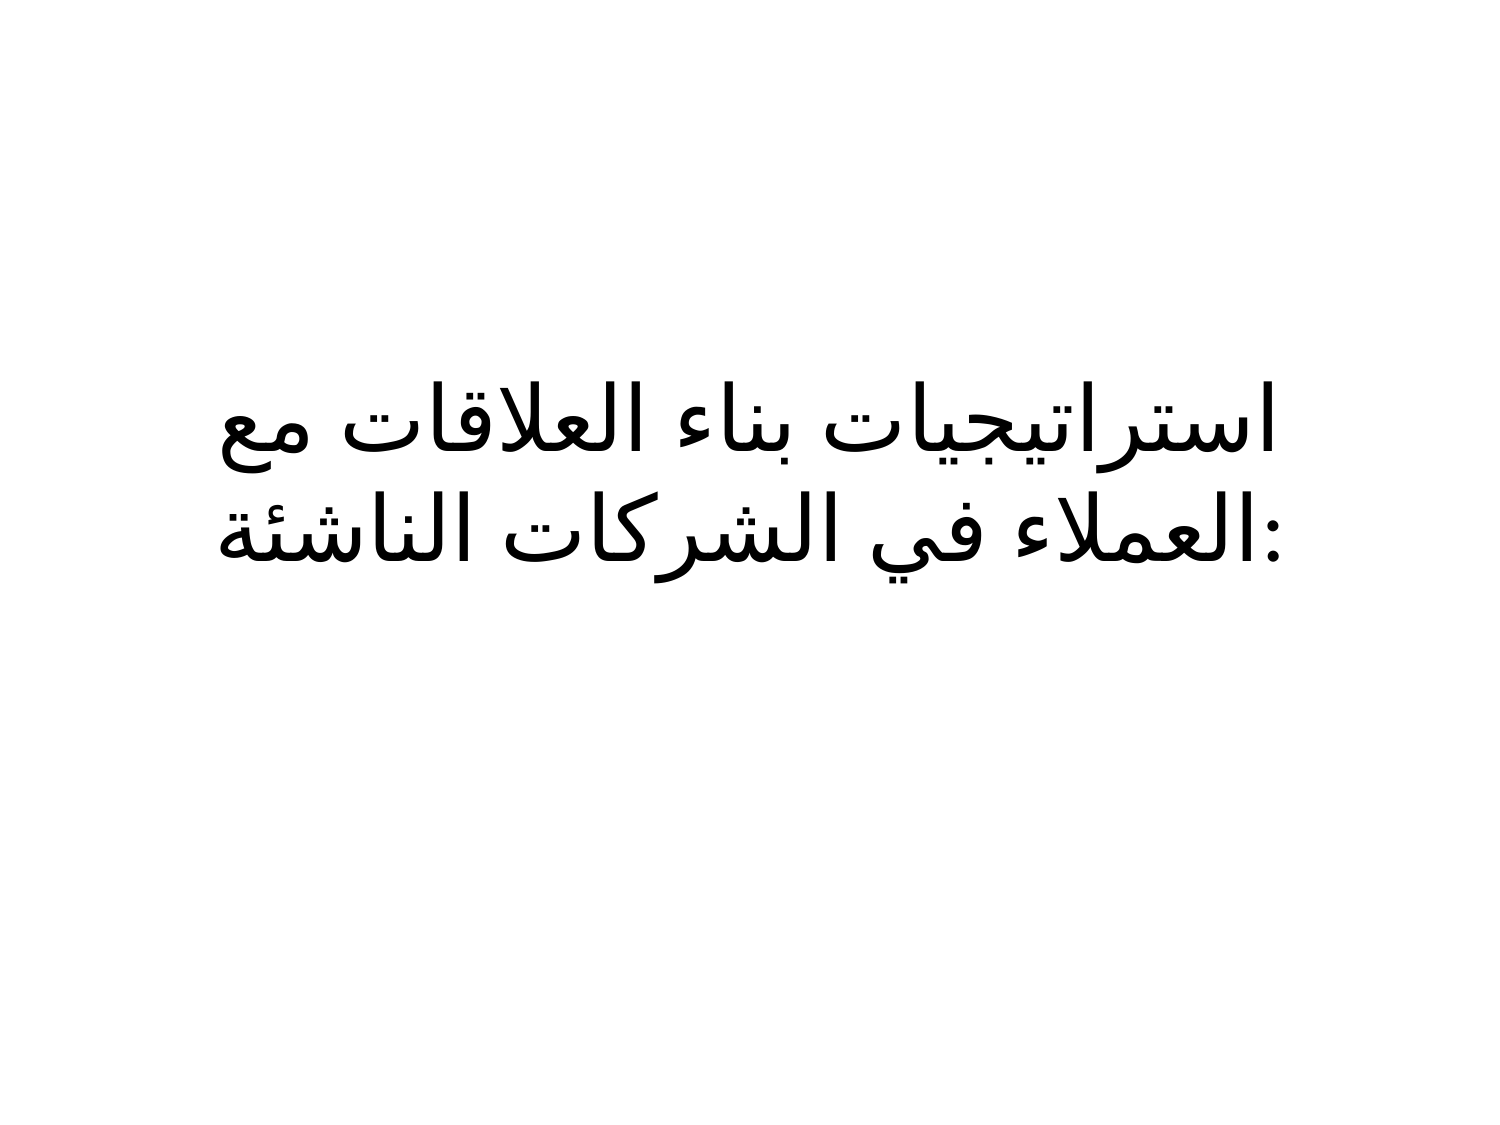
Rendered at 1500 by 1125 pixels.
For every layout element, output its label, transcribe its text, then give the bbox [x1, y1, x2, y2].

title استراتيجيات بناء العلاقات مع العملاء في الشركات الناشئة: [112, 349, 1388, 591]
